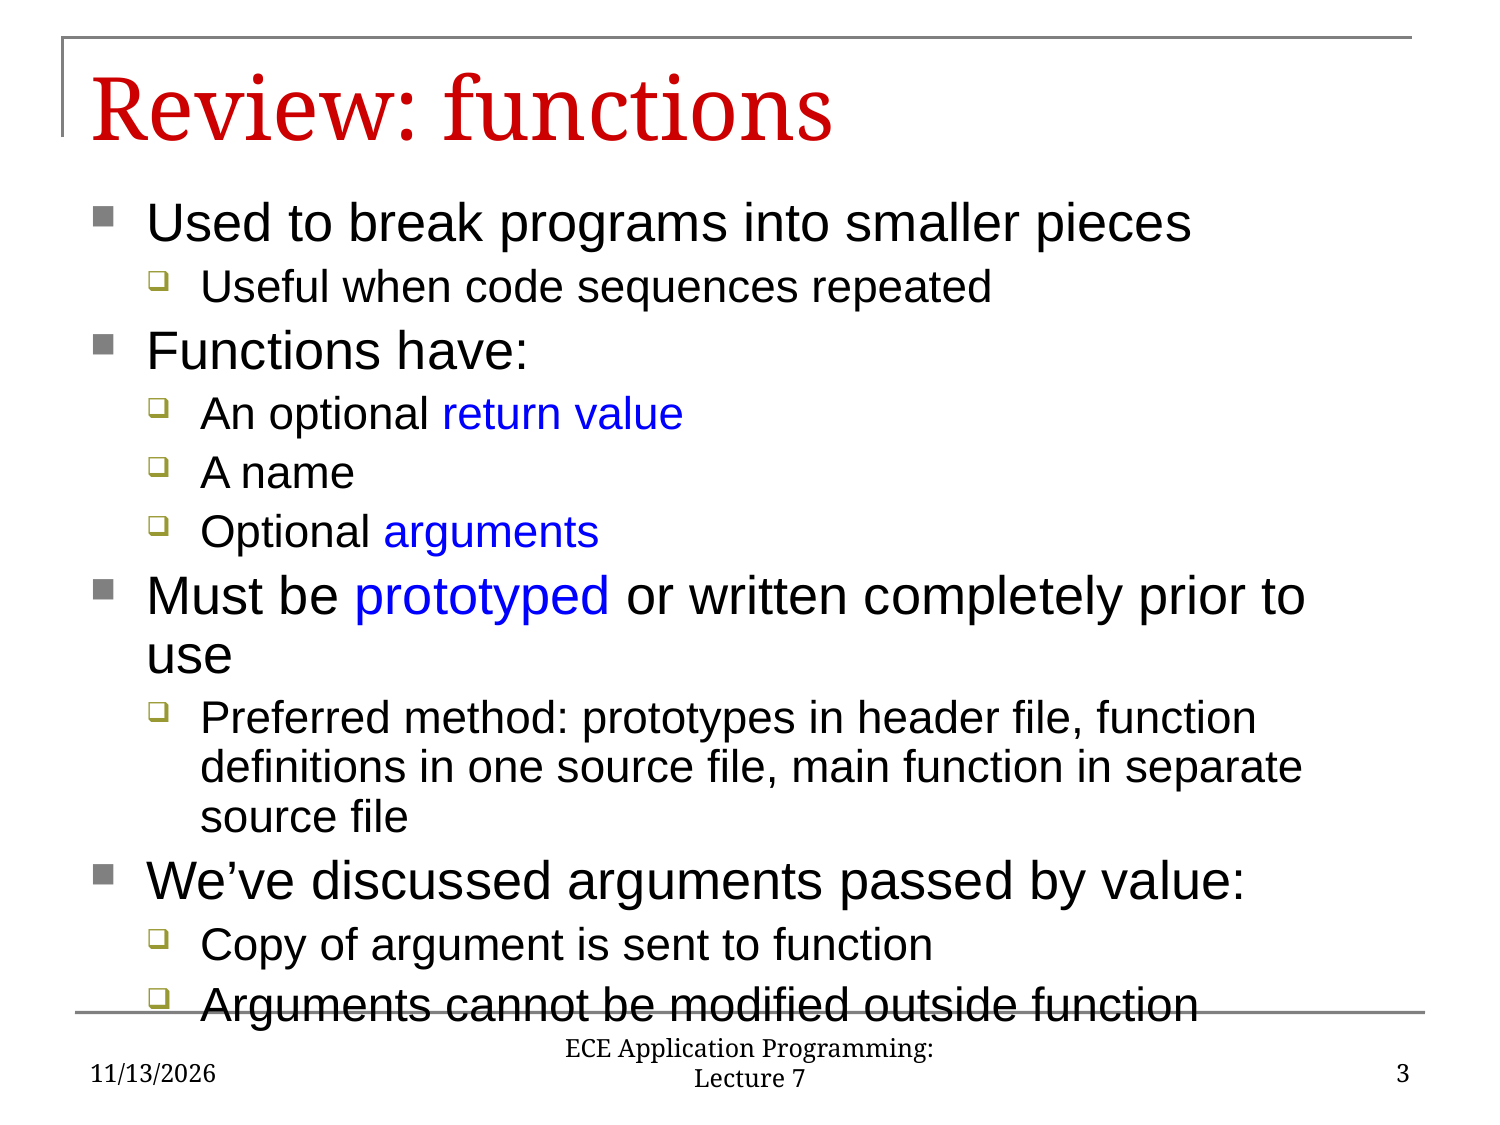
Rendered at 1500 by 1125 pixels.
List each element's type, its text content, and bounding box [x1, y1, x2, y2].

title Review: functions [75, 45, 1425, 163]
slide_number 3 [1074, 1023, 1426, 1100]
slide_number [74, 1023, 426, 1100]
footer ECE Application Programming: Lecture 7 [512, 1024, 988, 1101]
list Used to break programs into smaller pieces Useful when code sequences repeated Functions have: An optional return value A name Optional arguments Must be prototyped or written completely prior to use Preferred method: prototypes in header file, function definitions in one source file, main function in separate source file We’ve discussed arguments passed by value: Copy of argument is sent to function Arguments cannot be modified outside function [75, 187, 1425, 1006]
